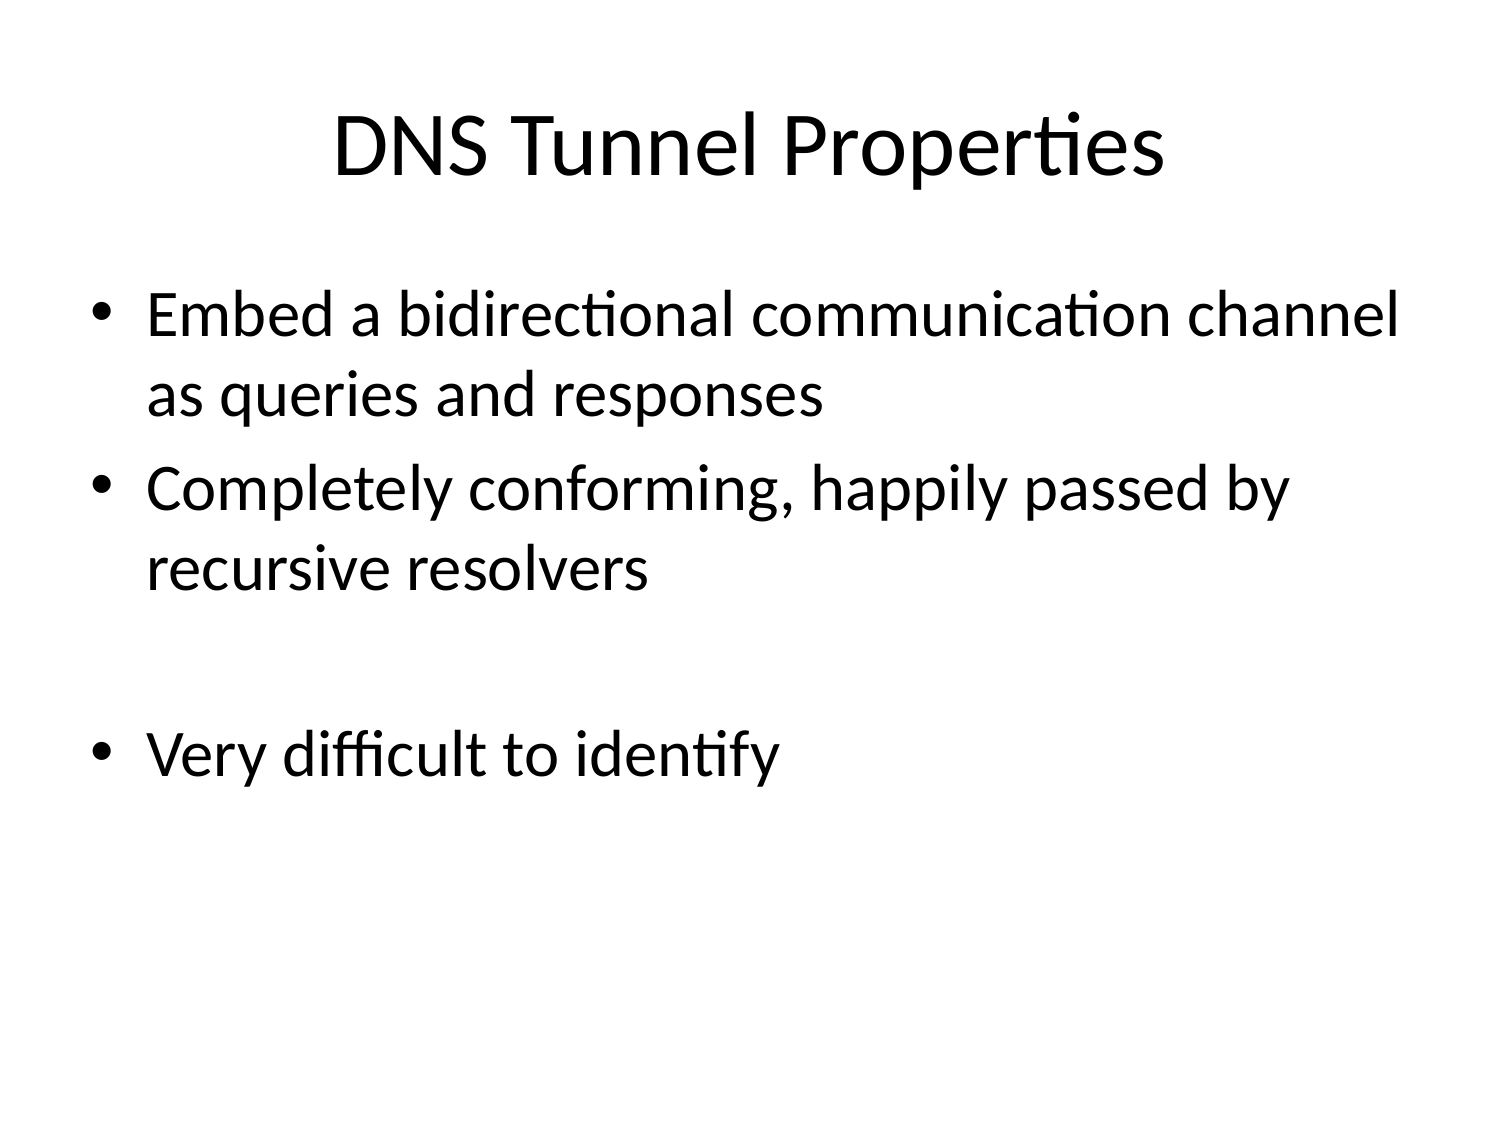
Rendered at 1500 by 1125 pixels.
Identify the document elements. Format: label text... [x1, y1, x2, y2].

list Embed a bidirectional communication channel as queries and responses Completely conforming, happily passed by recursive resolvers Very difficult to identify [75, 262, 1425, 1005]
title DNS Tunnel Properties [75, 45, 1425, 233]
